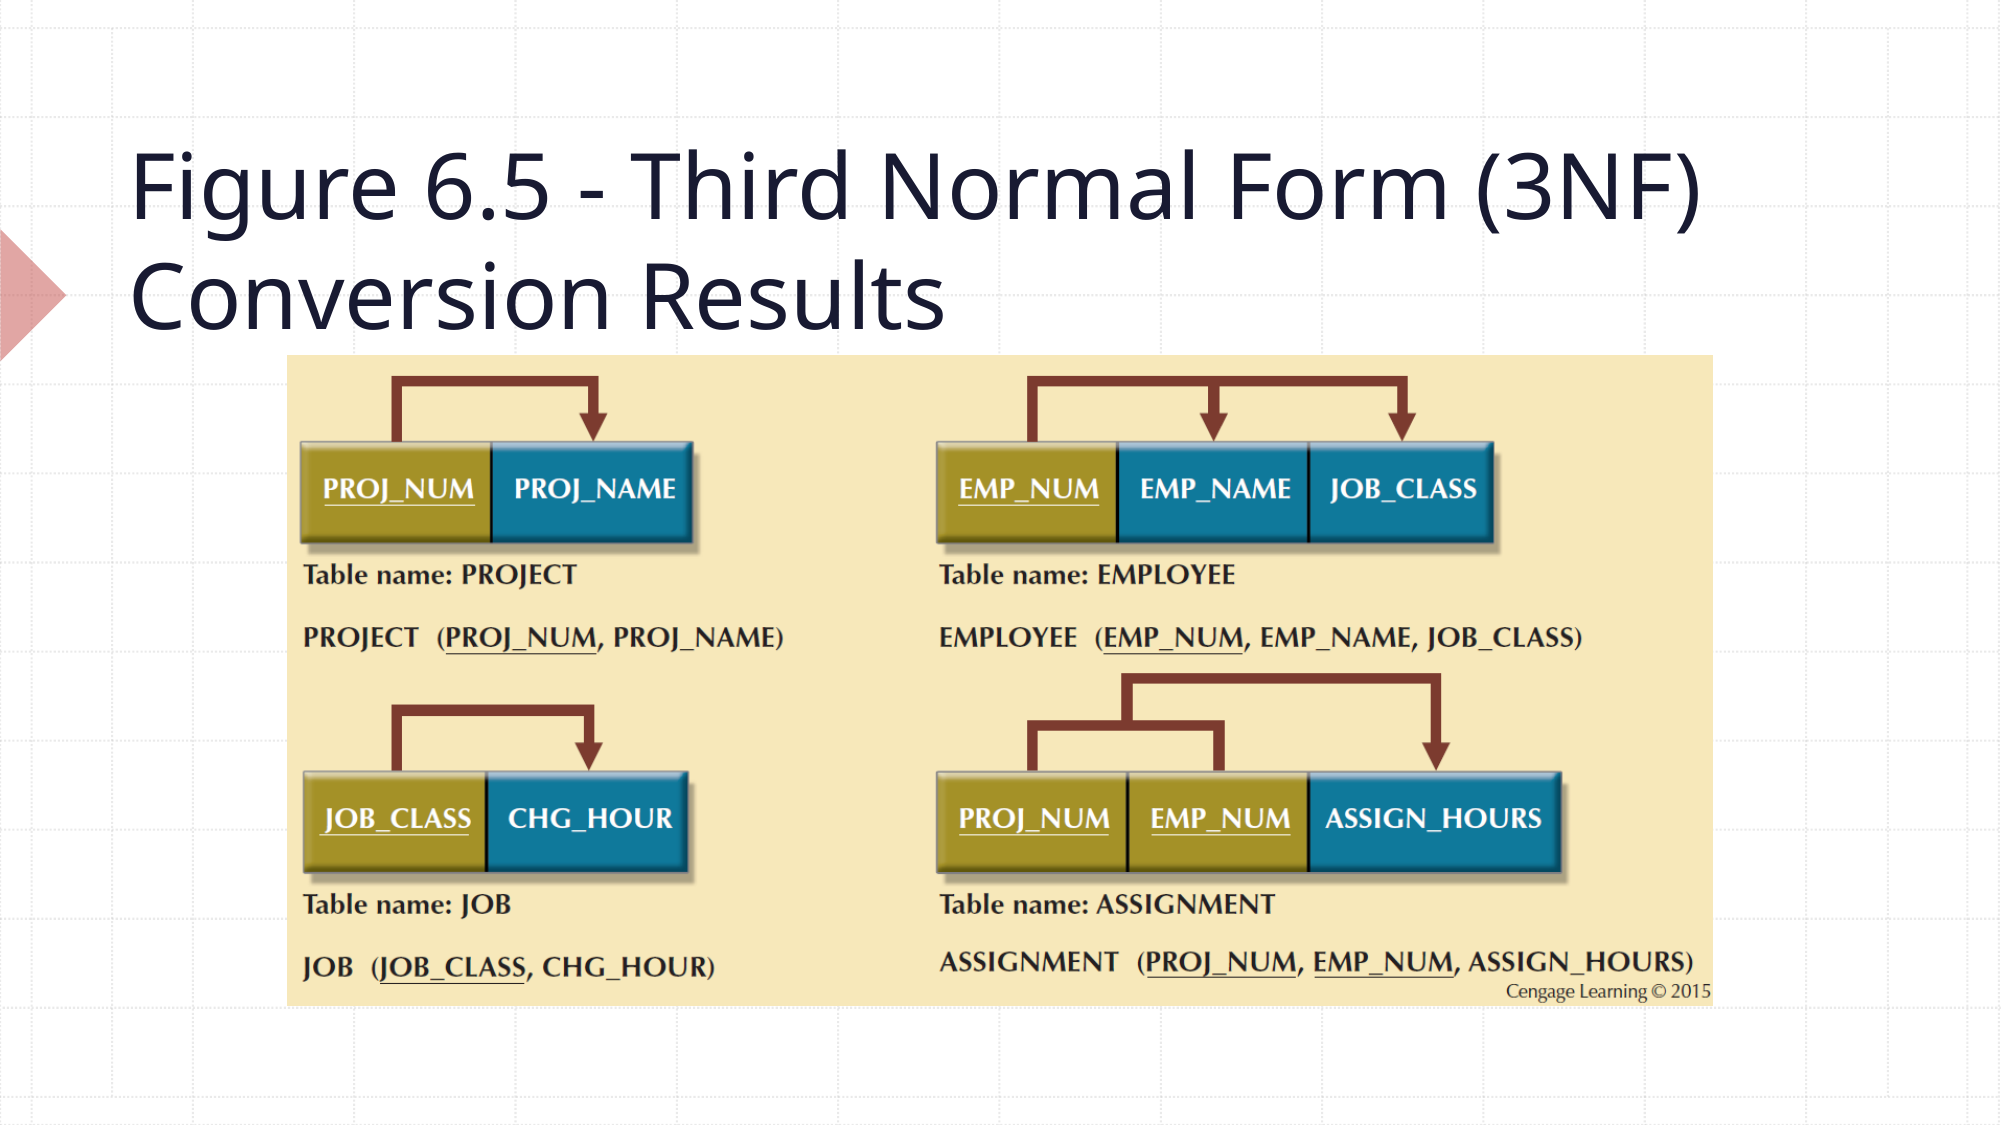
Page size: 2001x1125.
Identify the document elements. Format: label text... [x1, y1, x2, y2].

title Figure 6.5 - Third Normal Form (3NF) Conversion Results [113, 119, 1808, 356]
picture [287, 355, 1713, 1006]
